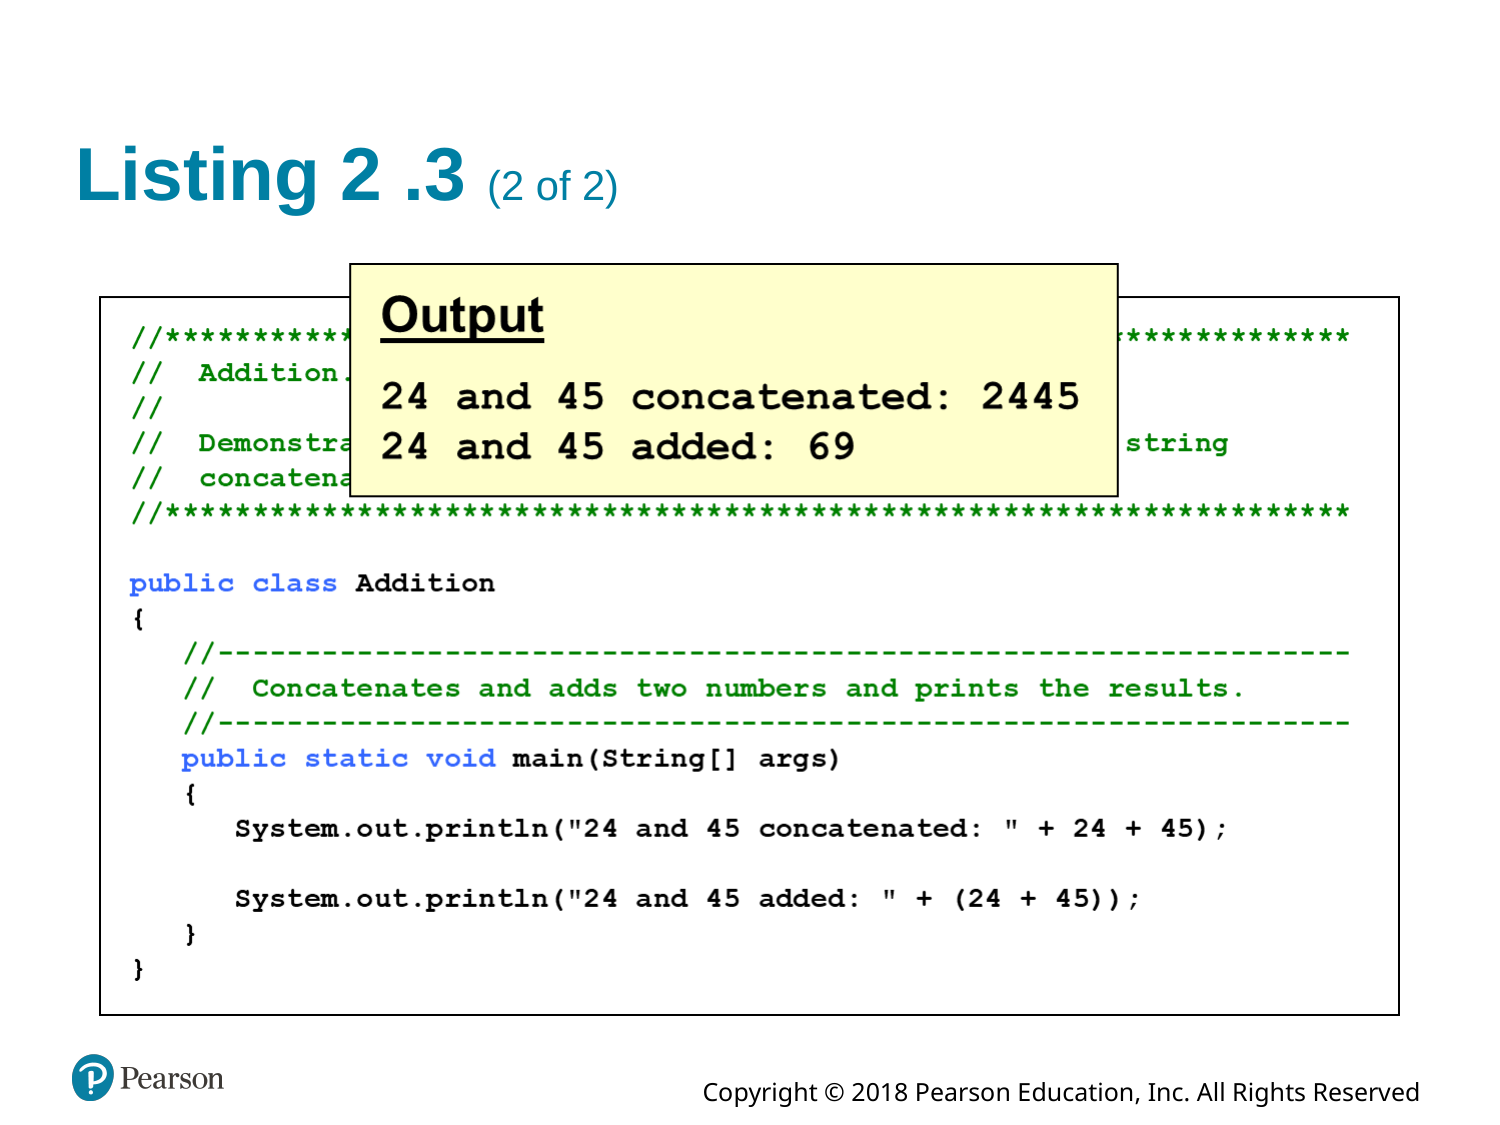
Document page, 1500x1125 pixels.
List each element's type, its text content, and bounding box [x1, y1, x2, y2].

picture [72, 1054, 88, 1070]
picture [80, 1063, 106, 1088]
title Listing 2 .3 (2 of 2) [75, 35, 1425, 216]
picture [99, 263, 1401, 1017]
picture [98, 1054, 224, 1101]
picture [72, 1087, 83, 1101]
